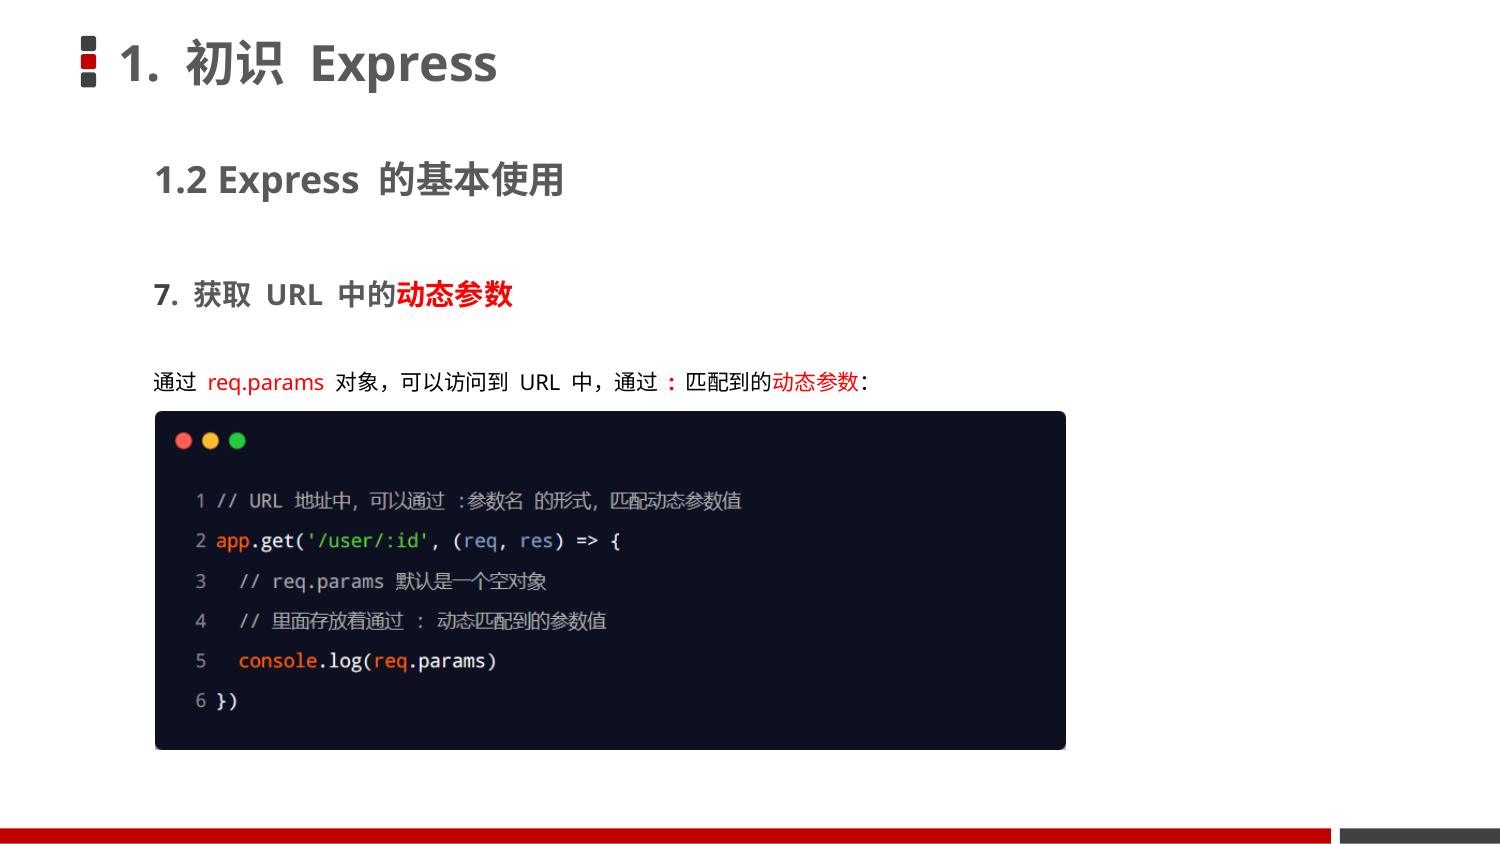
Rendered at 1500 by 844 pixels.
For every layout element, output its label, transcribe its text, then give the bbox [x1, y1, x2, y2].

picture [155, 411, 1066, 750]
text_box 7. 获取 URL 中的动态参数 [139, 273, 1204, 320]
list 通过 req.params 对象，可以访问到 URL 中，通过 : 匹配到的动态参数： [139, 348, 1397, 413]
list 1.2 Express 的基本使用 [139, 153, 1209, 243]
title 1. 初识 Express [103, 0, 1209, 130]
